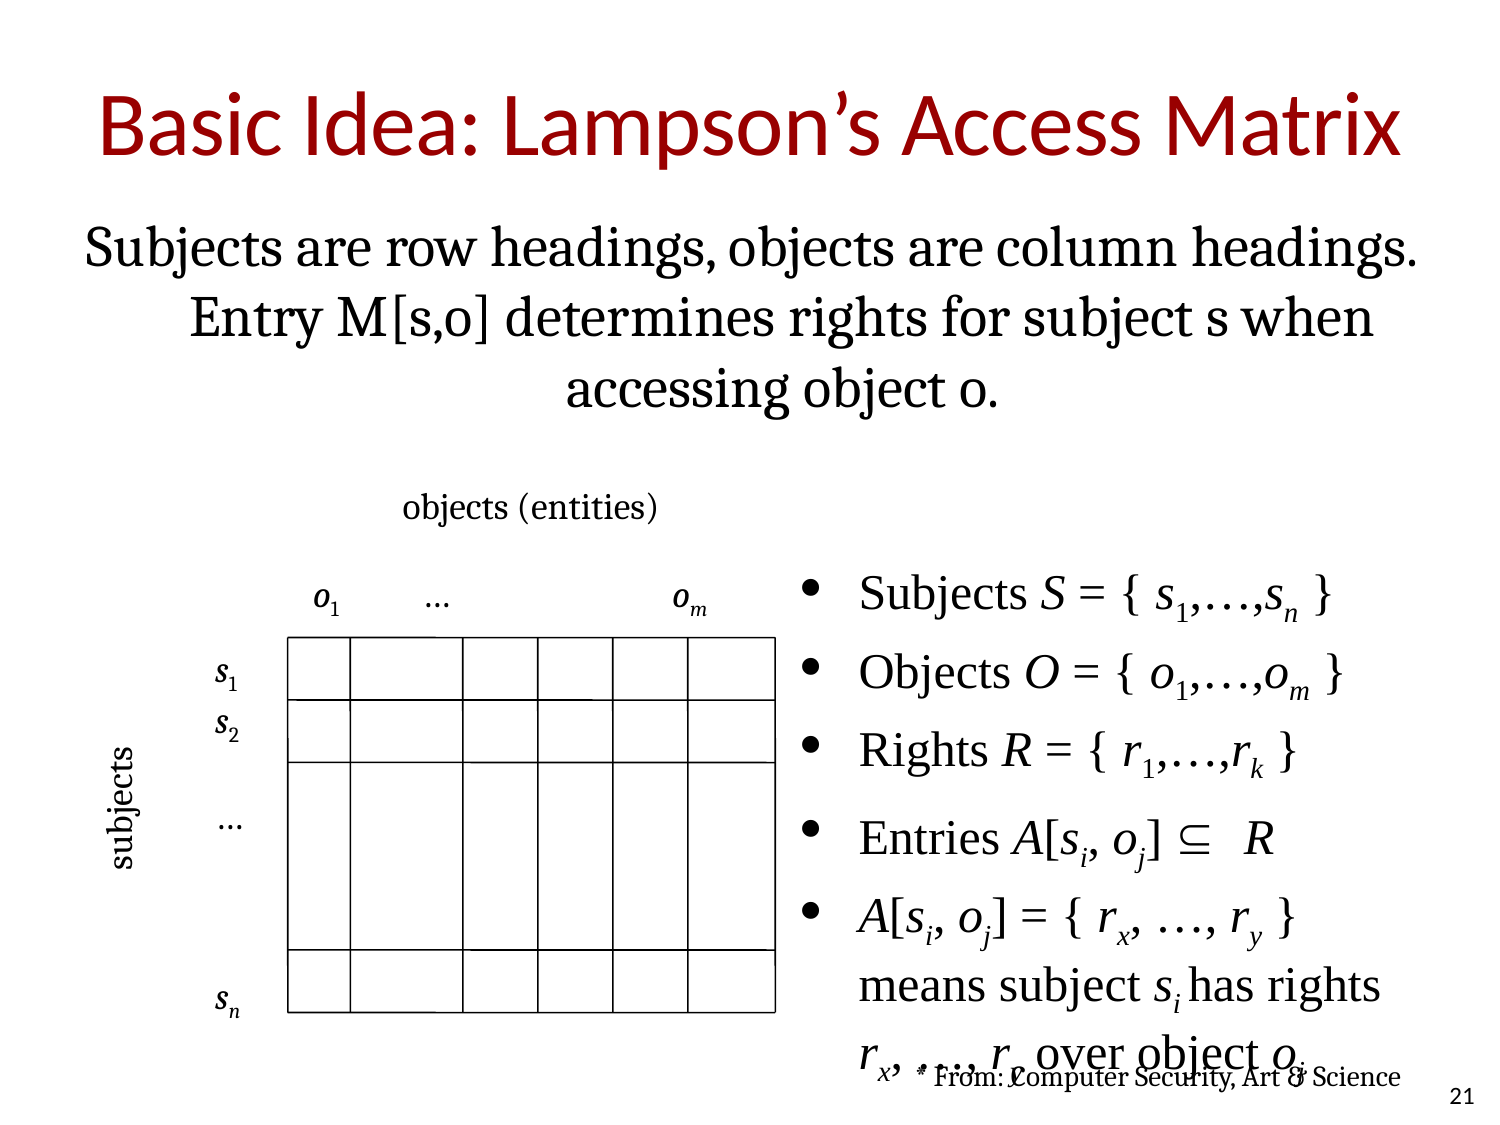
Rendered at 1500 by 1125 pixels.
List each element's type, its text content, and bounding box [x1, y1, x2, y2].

slide_number 21 [1125, 1065, 1475, 1125]
list Subjects are row headings, objects are column headings. Entry M[s,o] determines rights for subject s when accessing object o. [62, 200, 1457, 429]
text_box * From: Computer Security, Art & Science [900, 1049, 1188, 1100]
title Basic Idea: Lampson’s Access Matrix [75, 24, 1425, 200]
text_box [87, 474, 776, 1031]
text_box Subjects S = { s1,…,sn } Objects O = { o1,…,om } Rights R = { r1,…,rk } Entries A[si, oj]  R A[si, oj] = { rx, …, ry } means subject si has rights rx, …, ry over object oj [787, 412, 1413, 1100]
